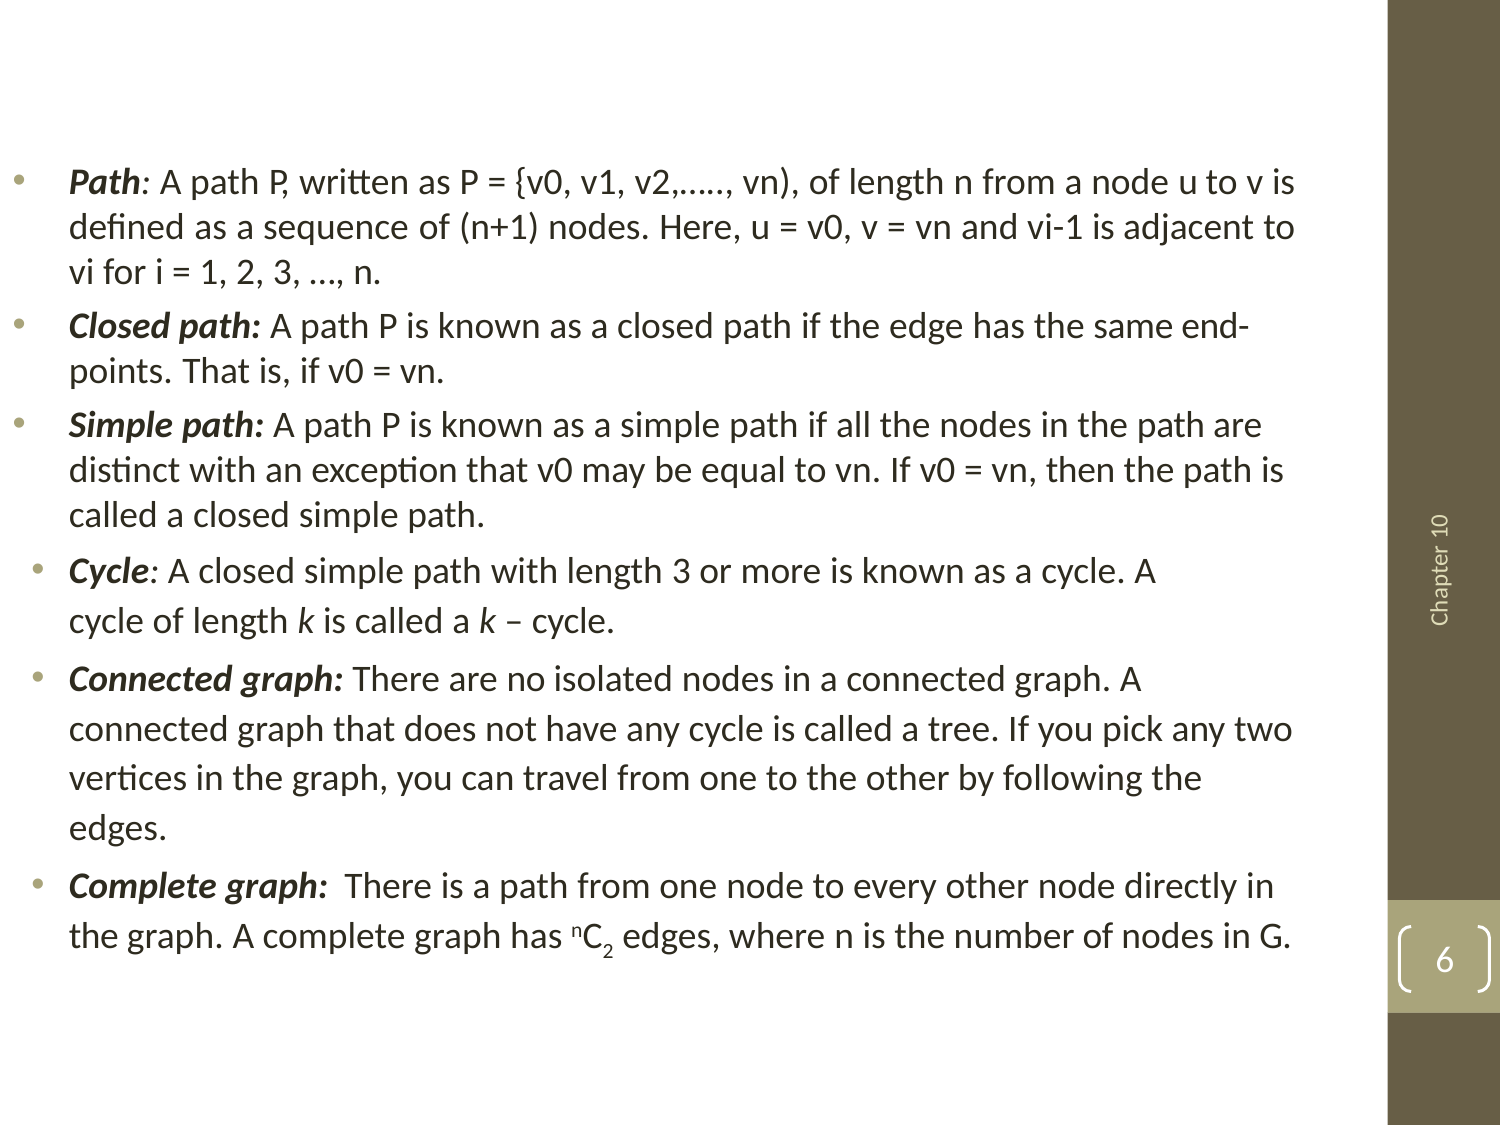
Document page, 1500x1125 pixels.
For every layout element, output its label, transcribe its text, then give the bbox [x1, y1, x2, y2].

text_box Chapter 10 [1426, 512, 1456, 629]
text_box 6 [1433, 932, 1457, 980]
text_box [1477, 926, 1490, 992]
text_box [1399, 926, 1412, 992]
text_box Path: A path P, written as P = {v0, v1, v2,….., vn), of length n from a node u to v is defined as a sequence of (n+1) nodes. Here, u = v0, v = vn and vi-1 is adjacent to vi for i = 1, 2, 3, …, n. Closed path: A path P is known as a closed path if the edge has the same end-points. That is, if v0 = vn. Simple path: A path P is known as a simple path if all the nodes in the path are distinct with an exception that v0 may be equal to vn. If v0 = vn, then the path is called a closed simple path. Cycle: A closed simple path with length 3 or more is known as a cycle. A cycle of length k is called a k – cycle. Connected graph: There are no isolated nodes in a connected graph. A connected graph that does not have any cycle is called a tree. If you pick any two vertices in the graph, you can travel from one to the other by following the edges. Complete graph: There is a path from one node to every other node directly in the graph. A complete graph has nC2 edges, where n is the number of nodes in G. [10, 154, 1311, 963]
